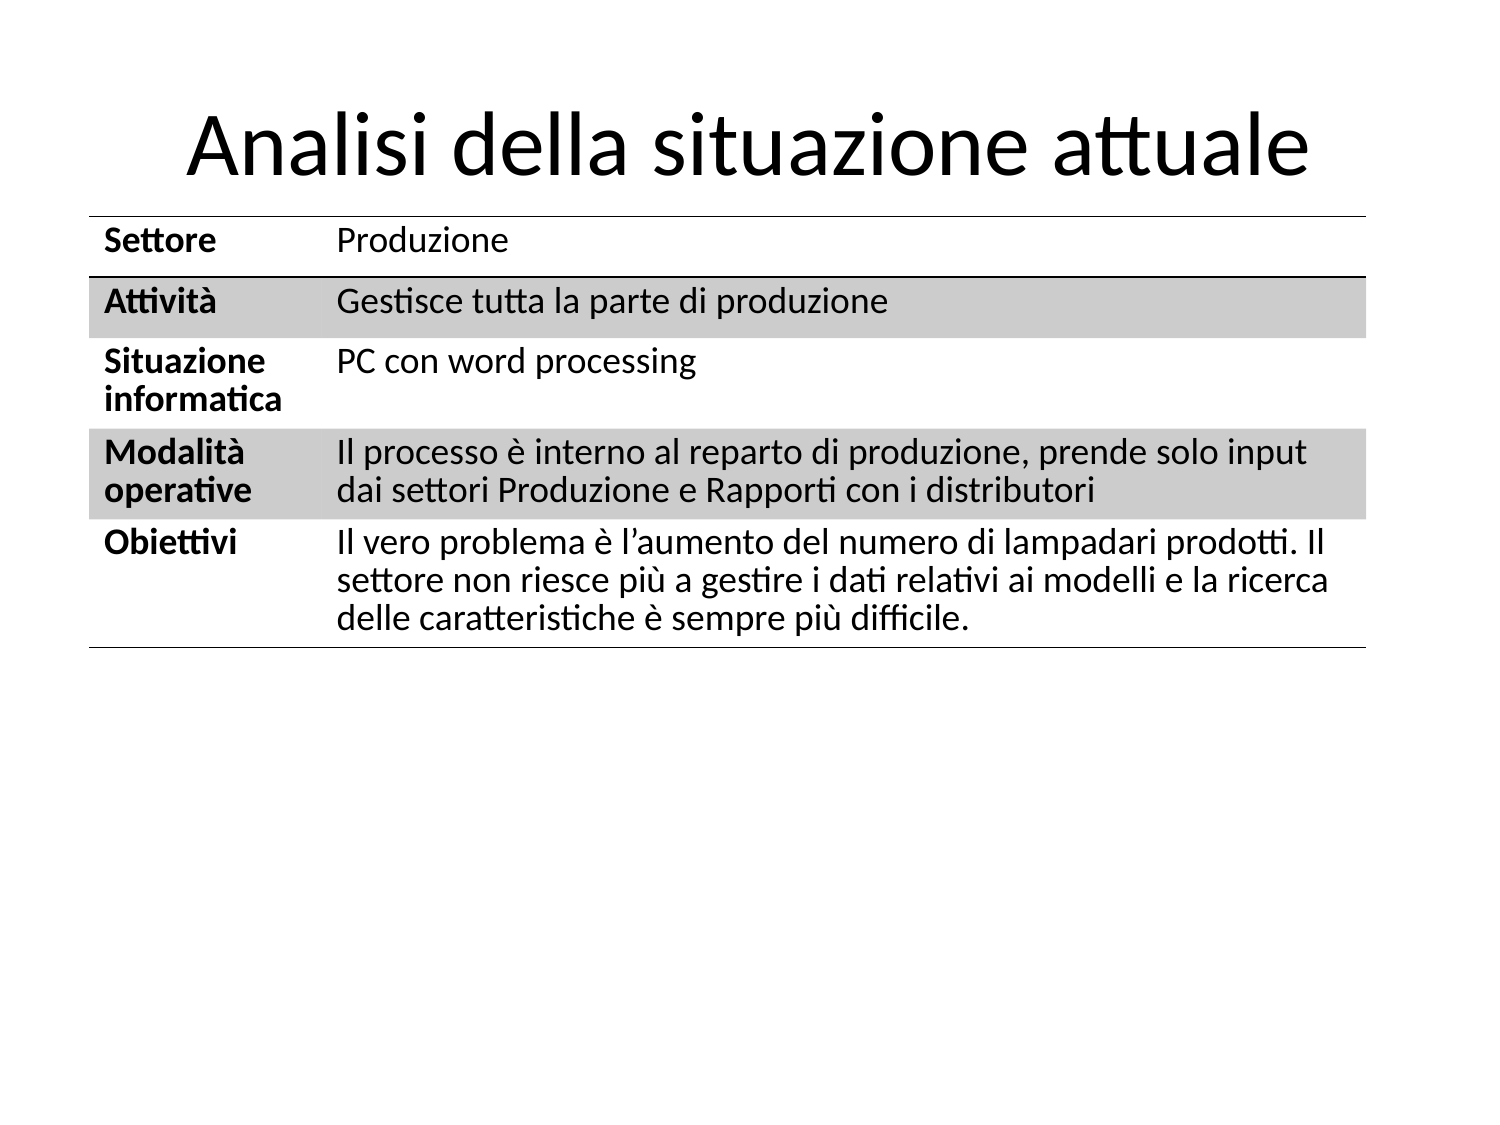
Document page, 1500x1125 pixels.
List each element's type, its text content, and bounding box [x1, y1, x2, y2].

table_header Produzione [322, 217, 1366, 276]
table_cell Gestisce tutta la parte di produzione [322, 278, 1366, 338]
table_cell Situazione informatica [89, 338, 322, 429]
table_cell PC con word processing [322, 338, 1366, 429]
table_cell Modalità operative [89, 429, 322, 519]
table_cell Il processo è interno al reparto di produzione, prende solo input dai settori Produzione e Rapporti con i distributori [322, 429, 1366, 519]
table_cell Obiettivi [89, 519, 322, 647]
title Analisi della situazione attuale [75, 45, 1425, 233]
table_header Settore [89, 217, 322, 276]
table_cell Il vero problema è l’aumento del numero di lampadari prodotti. Il settore non riesce più a gestire i dati relativi ai modelli e la ricerca delle caratteristiche è sempre più difficile. [322, 519, 1366, 647]
table_cell Attività [89, 278, 322, 338]
